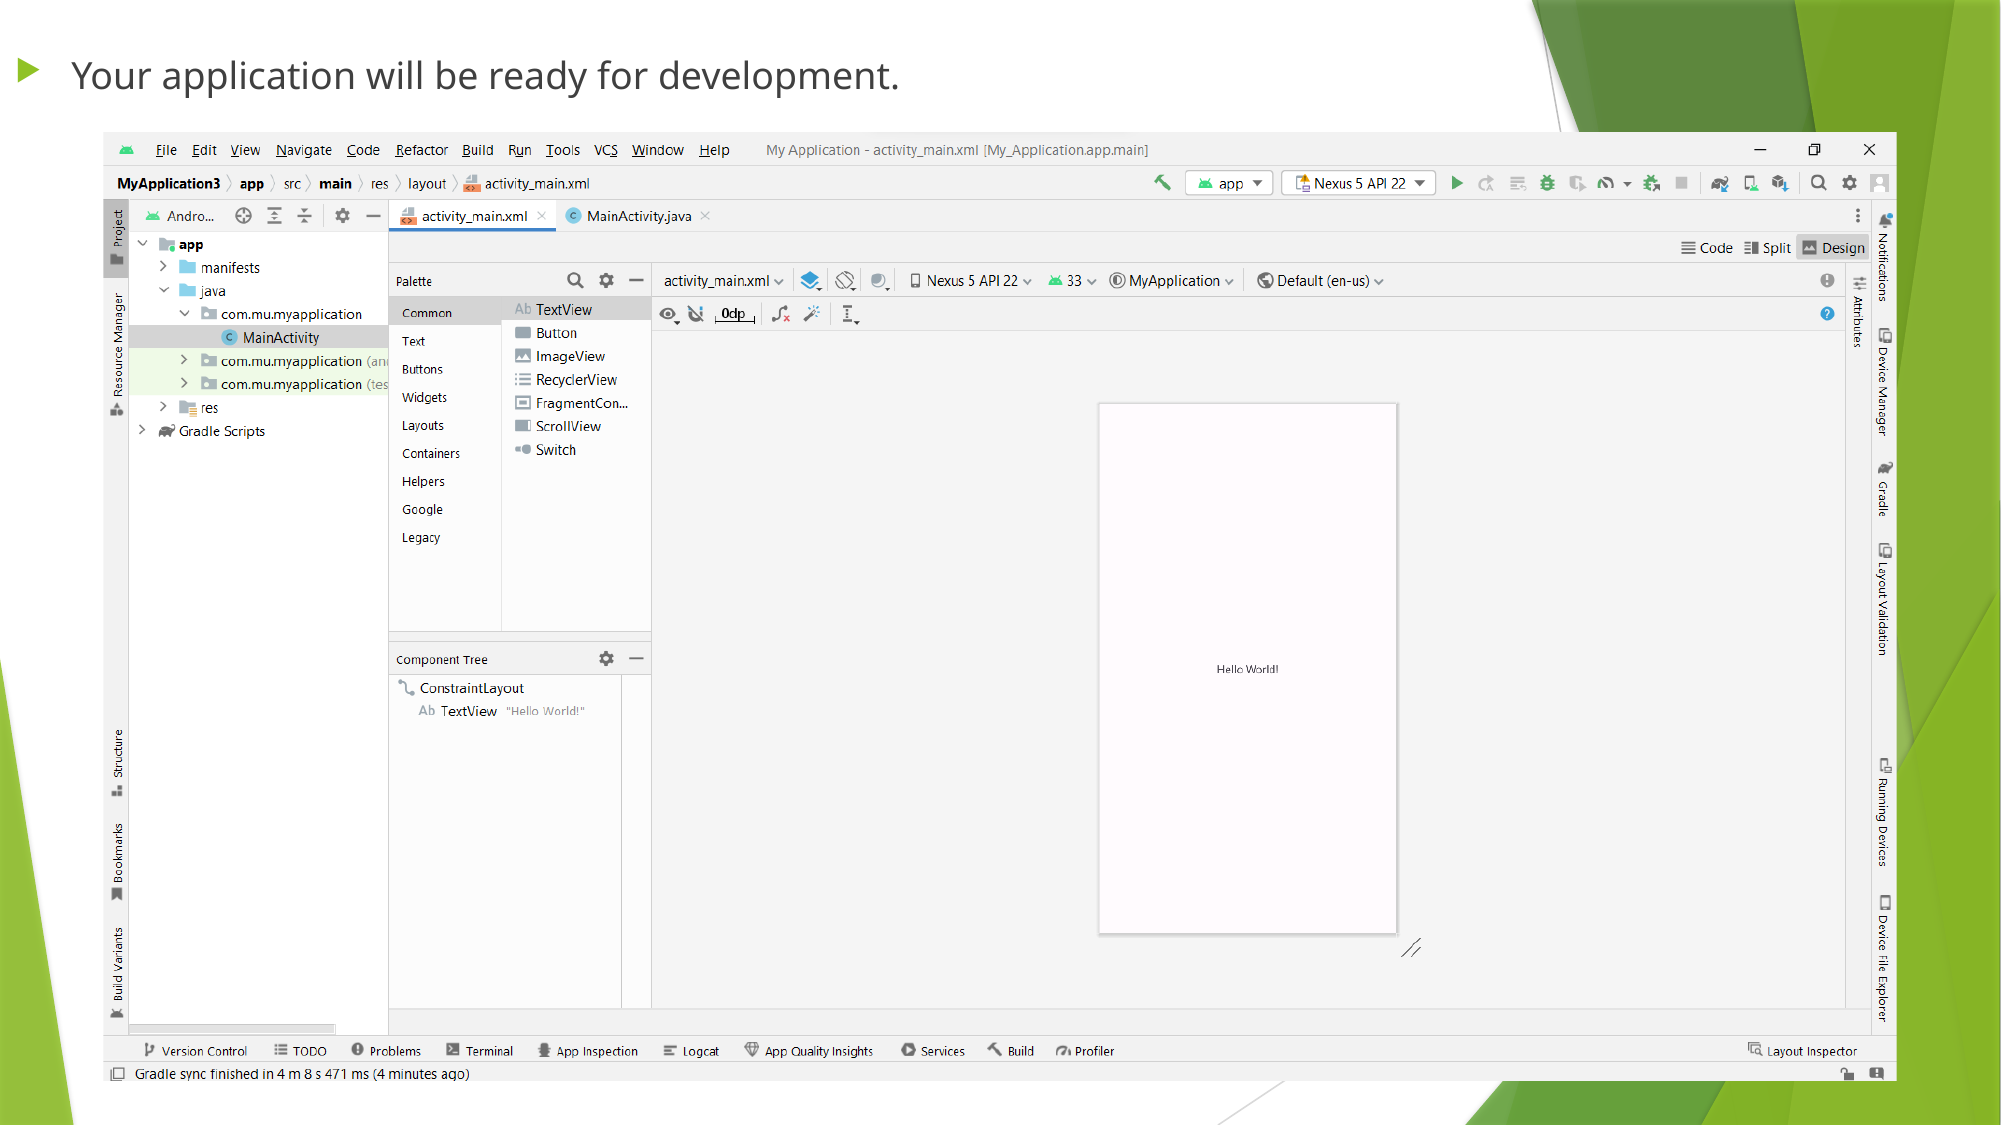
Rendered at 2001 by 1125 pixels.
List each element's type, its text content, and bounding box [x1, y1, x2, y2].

picture [102, 131, 1898, 1082]
list Your application will be ready for development. [0, 44, 1411, 133]
